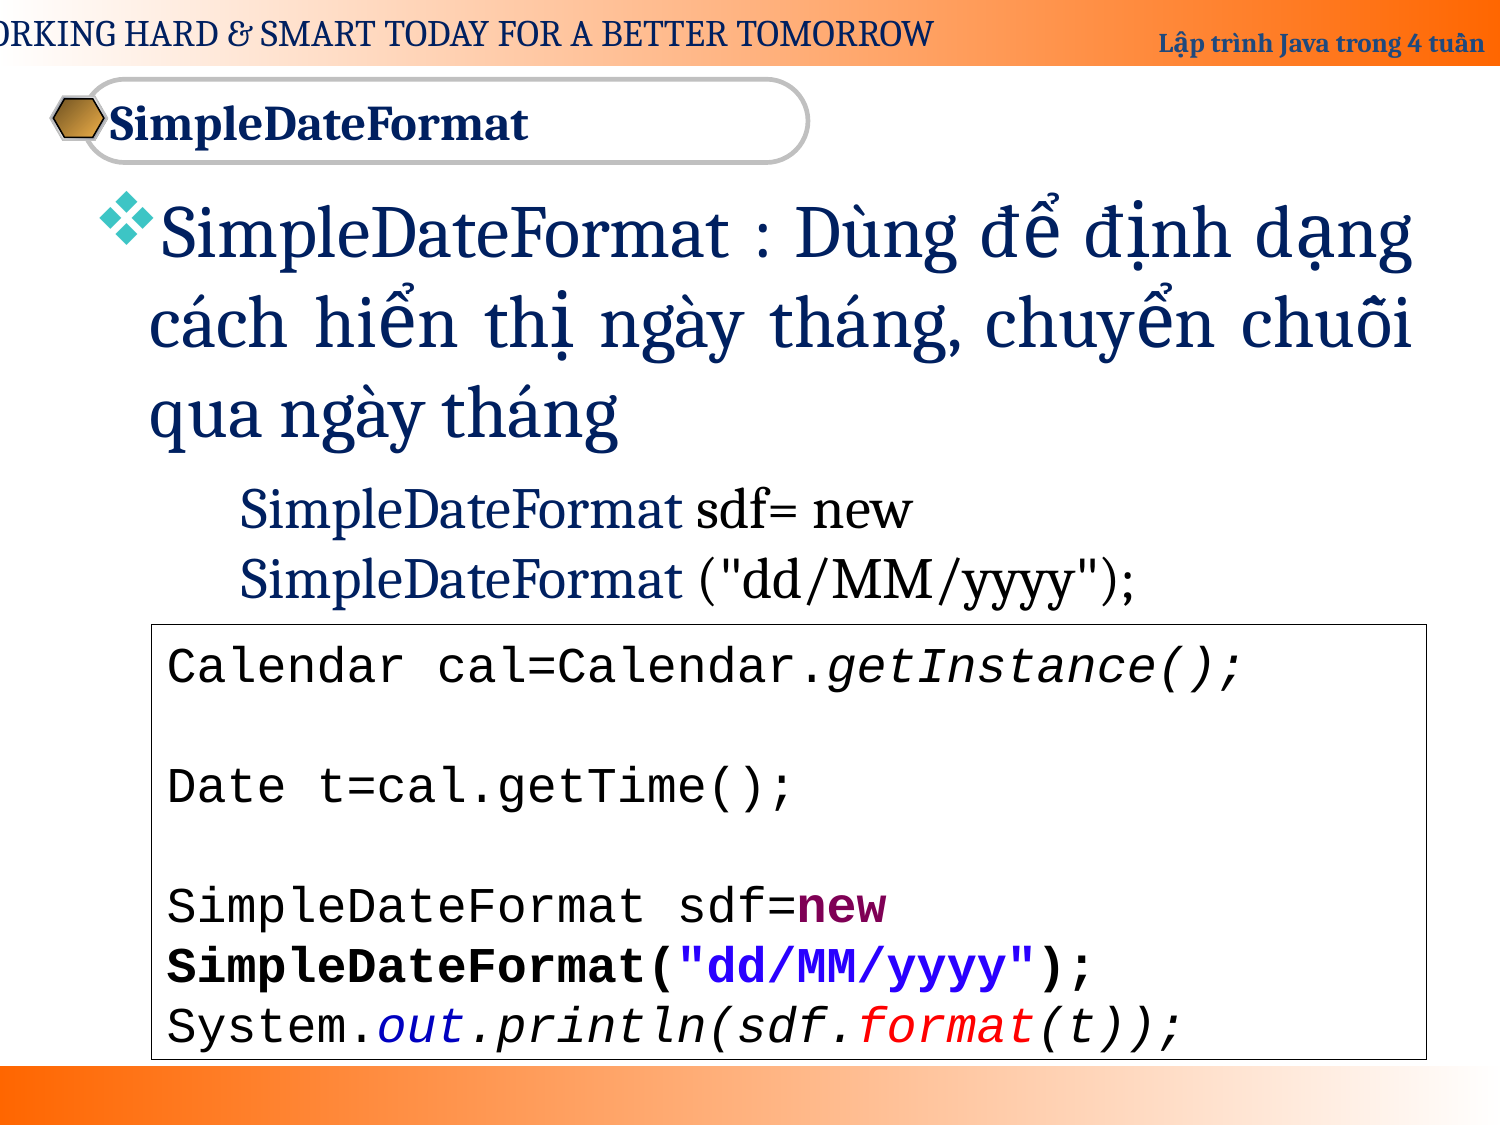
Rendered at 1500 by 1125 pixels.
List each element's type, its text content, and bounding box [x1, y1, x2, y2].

text_box SimpleDateFormat : Dùng để định dạng cách hiển thị ngày tháng, chuyển chuỗi qua ngày tháng [78, 174, 1429, 438]
text_box Calendar cal=Calendar.getInstance(); Date t=cal.getTime(); SimpleDateFormat sdf=new SimpleDateFormat("dd/MM/yyyy"); System.out.println(sdf.format(t)); [151, 624, 1427, 1060]
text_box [49, 78, 809, 163]
text_box SimpleDateFormat sdf= new SimpleDateFormat ("dd/MM/yyyy"); [226, 462, 1352, 618]
